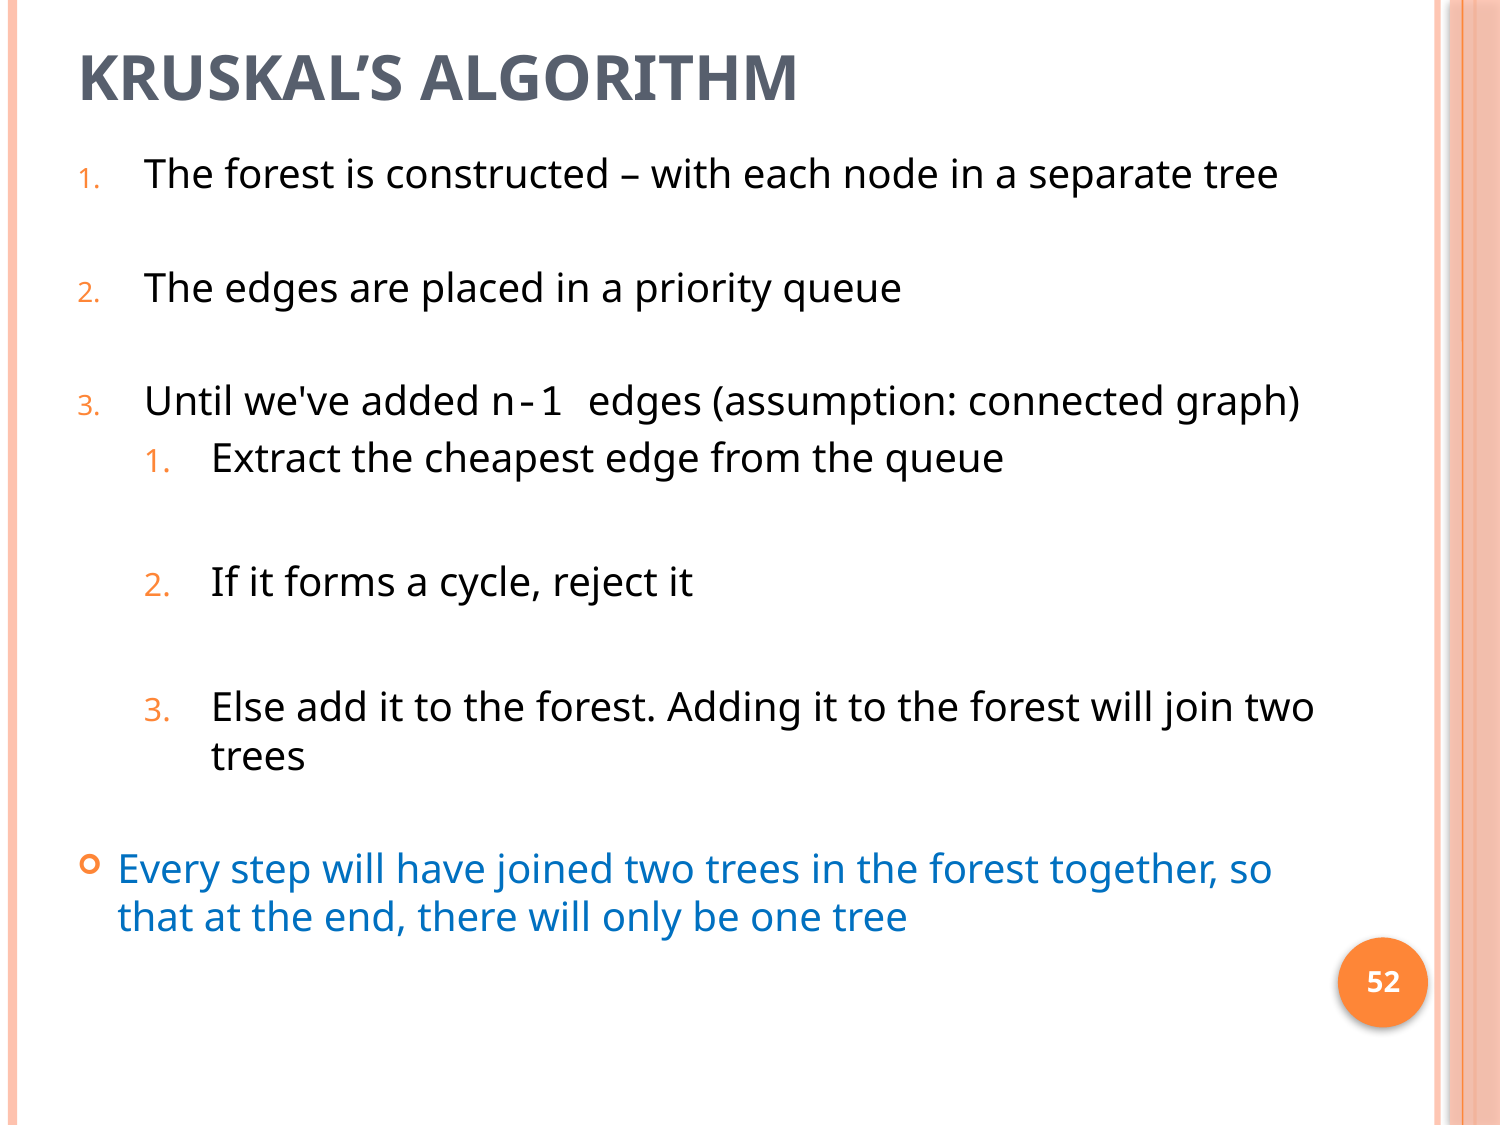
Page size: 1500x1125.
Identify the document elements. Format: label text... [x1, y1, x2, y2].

title Kruskal’s Algorithm [62, 12, 1288, 121]
slide_number 52 [1334, 940, 1434, 1027]
list The forest is constructed – with each node in a separate tree The edges are placed in a priority queue Until we've added n-1 edges (assumption: connected graph) Extract the cheapest edge from the queue If it forms a cycle, reject it Else add it to the forest. Adding it to the forest will join two trees Every step will have joined two trees in the forest together, so that at the end, there will only be one tree [62, 141, 1334, 1027]
